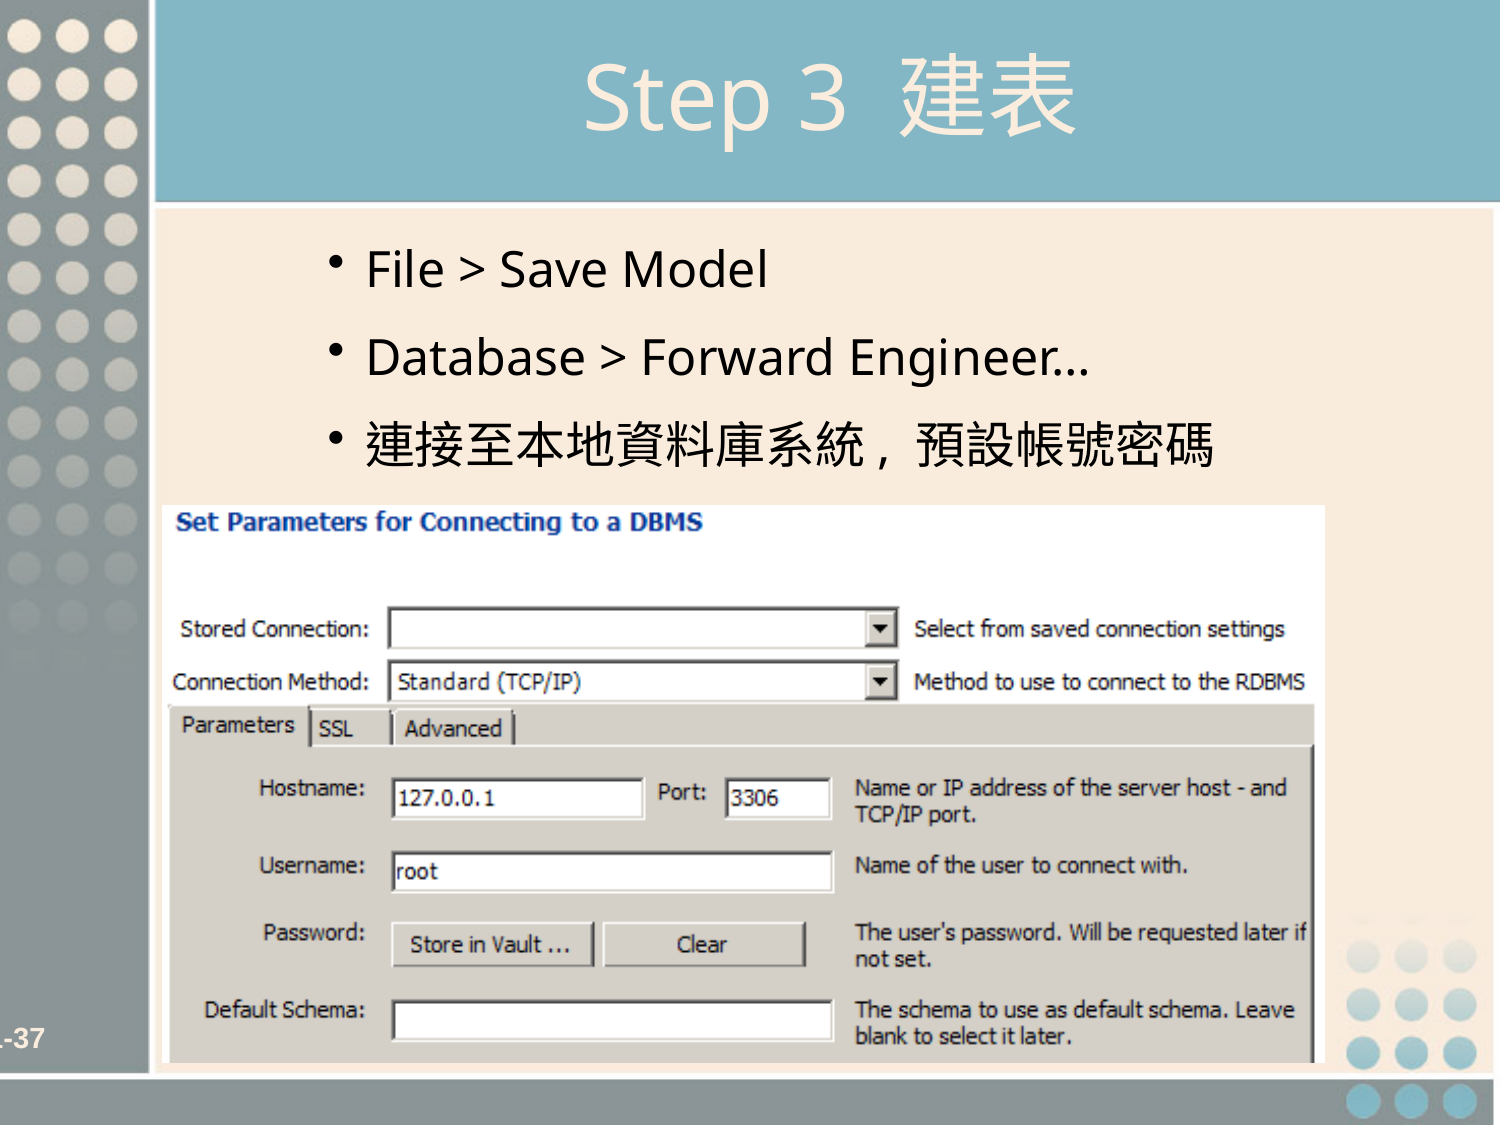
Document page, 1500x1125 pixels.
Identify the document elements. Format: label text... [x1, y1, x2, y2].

list File > Save Model Database > Forward Engineer… 連接至本地資料庫系統, 預設帳號密碼 [162, 212, 1475, 1063]
title Step 3 建表 [162, 0, 1500, 188]
picture [0, 0, 1500, 1125]
